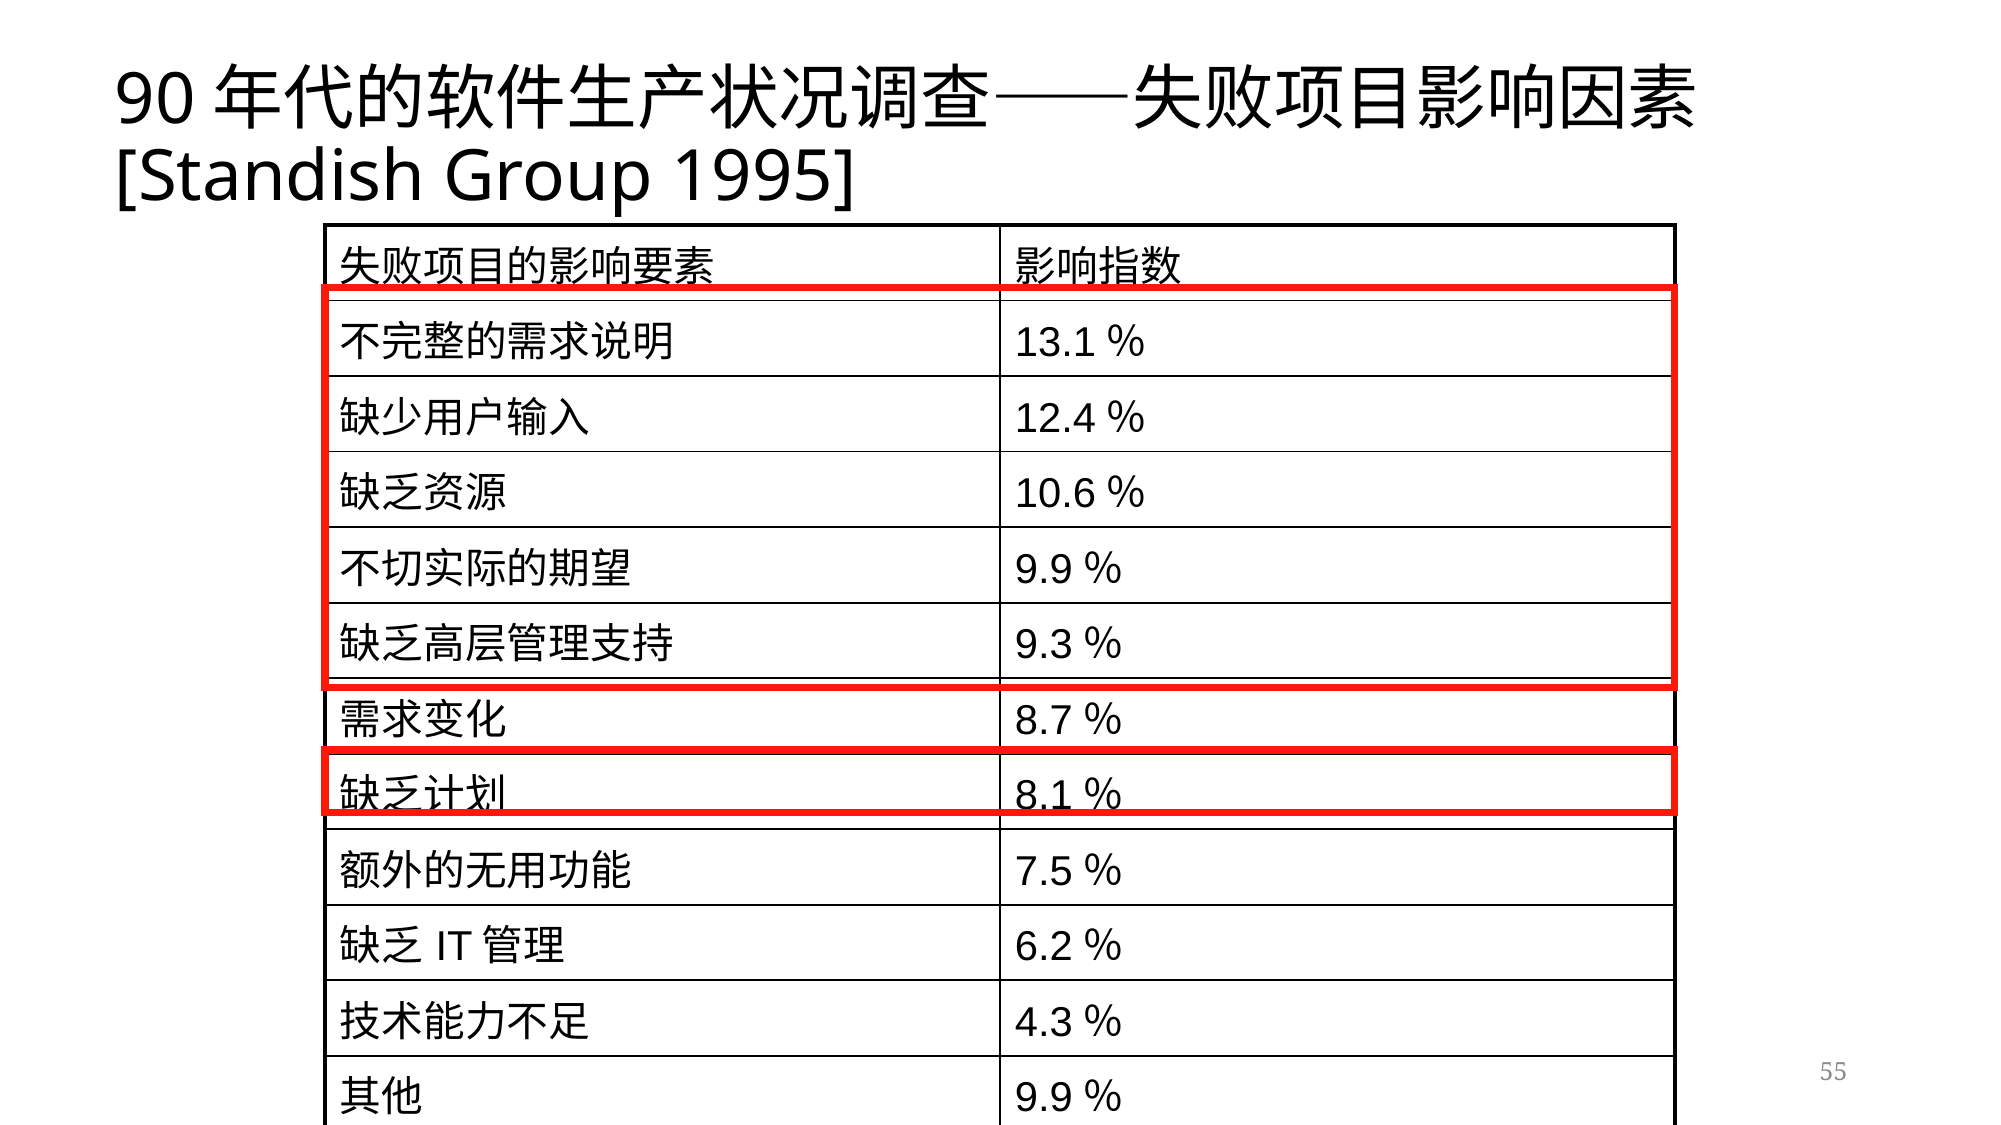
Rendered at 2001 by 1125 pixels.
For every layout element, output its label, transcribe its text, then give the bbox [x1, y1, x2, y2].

table_cell 9.9％ [1001, 1057, 1673, 1125]
table_cell 需求变化 [327, 688, 999, 749]
table_header 失败项目的影响要素 [327, 227, 999, 286]
slide_number 55 [1412, 1042, 1863, 1103]
table_cell 其他 [327, 1057, 999, 1125]
table_cell 缺乏IT管理 [327, 906, 999, 979]
table_cell 缺乏计划 [327, 813, 999, 828]
table_cell 7.5％ [1001, 830, 1673, 904]
table_cell 6.2％ [1001, 906, 1673, 979]
table_header 影响指数 [1001, 227, 1673, 286]
table_cell 8.7％ [1001, 688, 1673, 749]
text_box [324, 749, 1676, 813]
table_cell 8.1％ [1001, 813, 1673, 828]
table_cell 技术能力不足 [327, 981, 999, 1055]
table_cell 4.3％ [1001, 981, 1673, 1055]
text_box [324, 286, 1676, 688]
title 90年代的软件生产状况调查——失败项目影响因素[Standish Group 1995] [99, 45, 1900, 233]
table_cell 额外的无用功能 [327, 830, 999, 904]
